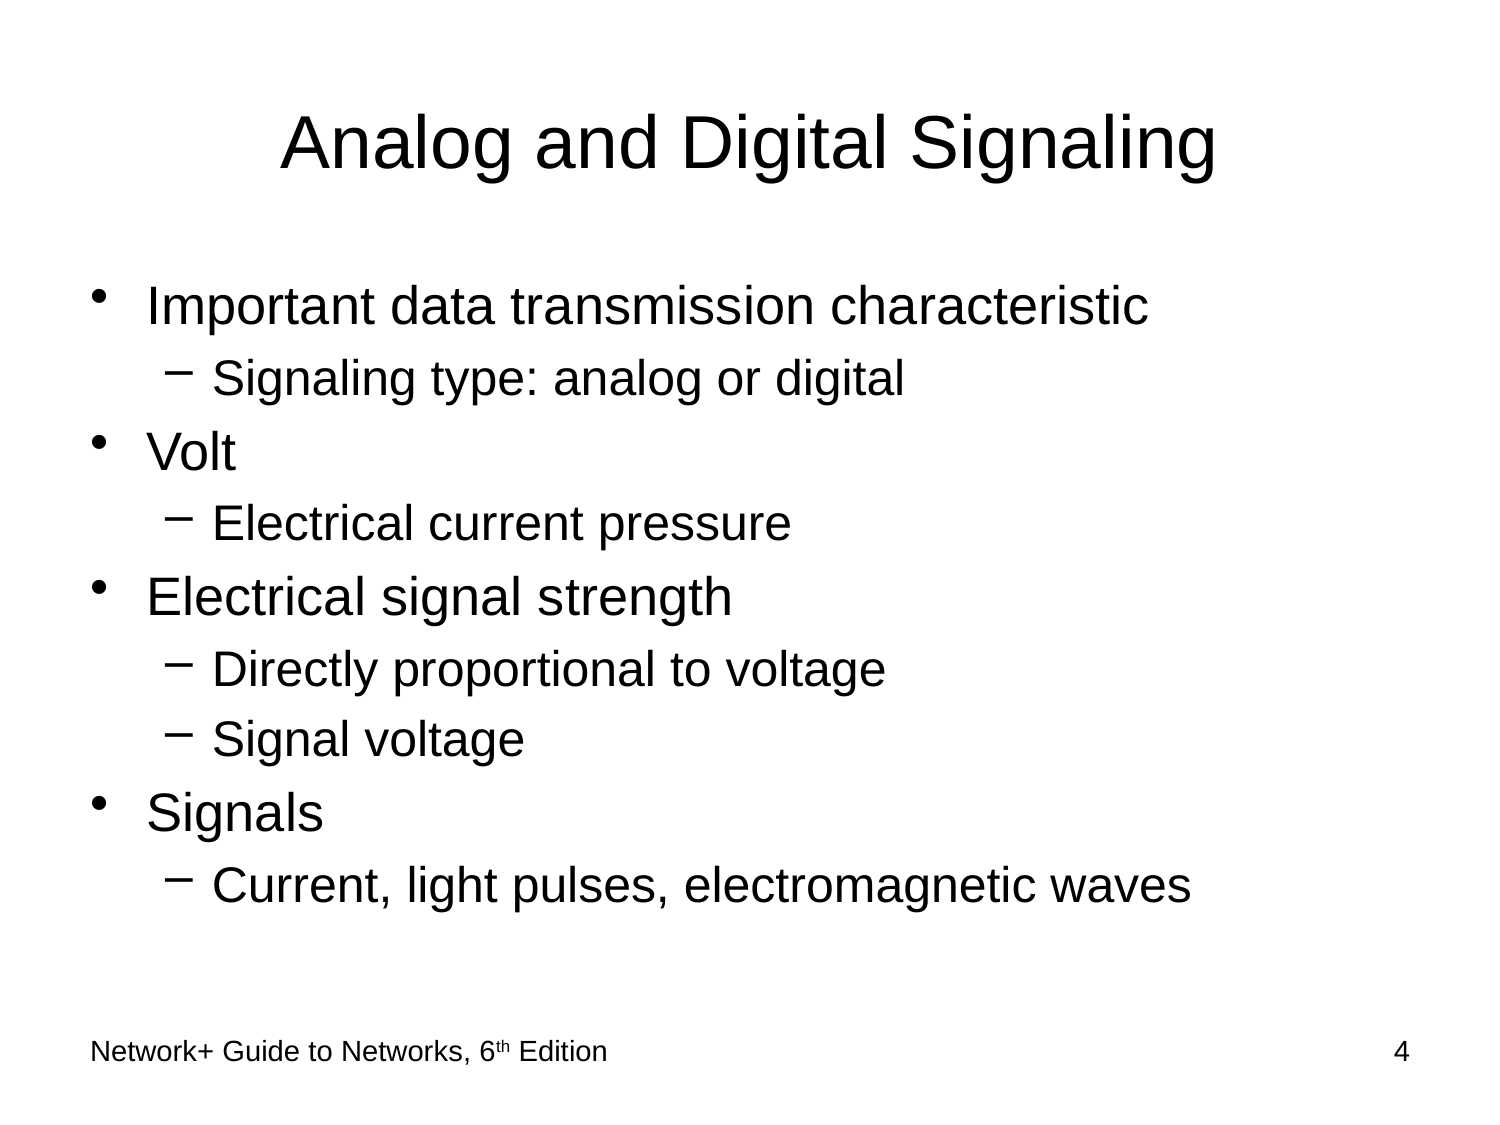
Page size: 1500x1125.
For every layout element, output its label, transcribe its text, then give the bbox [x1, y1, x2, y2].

title Analog and Digital Signaling [75, 45, 1425, 233]
slide_number 4 [1074, 1024, 1426, 1103]
footer Network+ Guide to Networks, 6th Edition [74, 1024, 988, 1103]
list Important data transmission characteristic Signaling type: analog or digital Volt Electrical current pressure Electrical signal strength Directly proportional to voltage Signal voltage Signals Current, light pulses, electromagnetic waves [75, 262, 1425, 1005]
